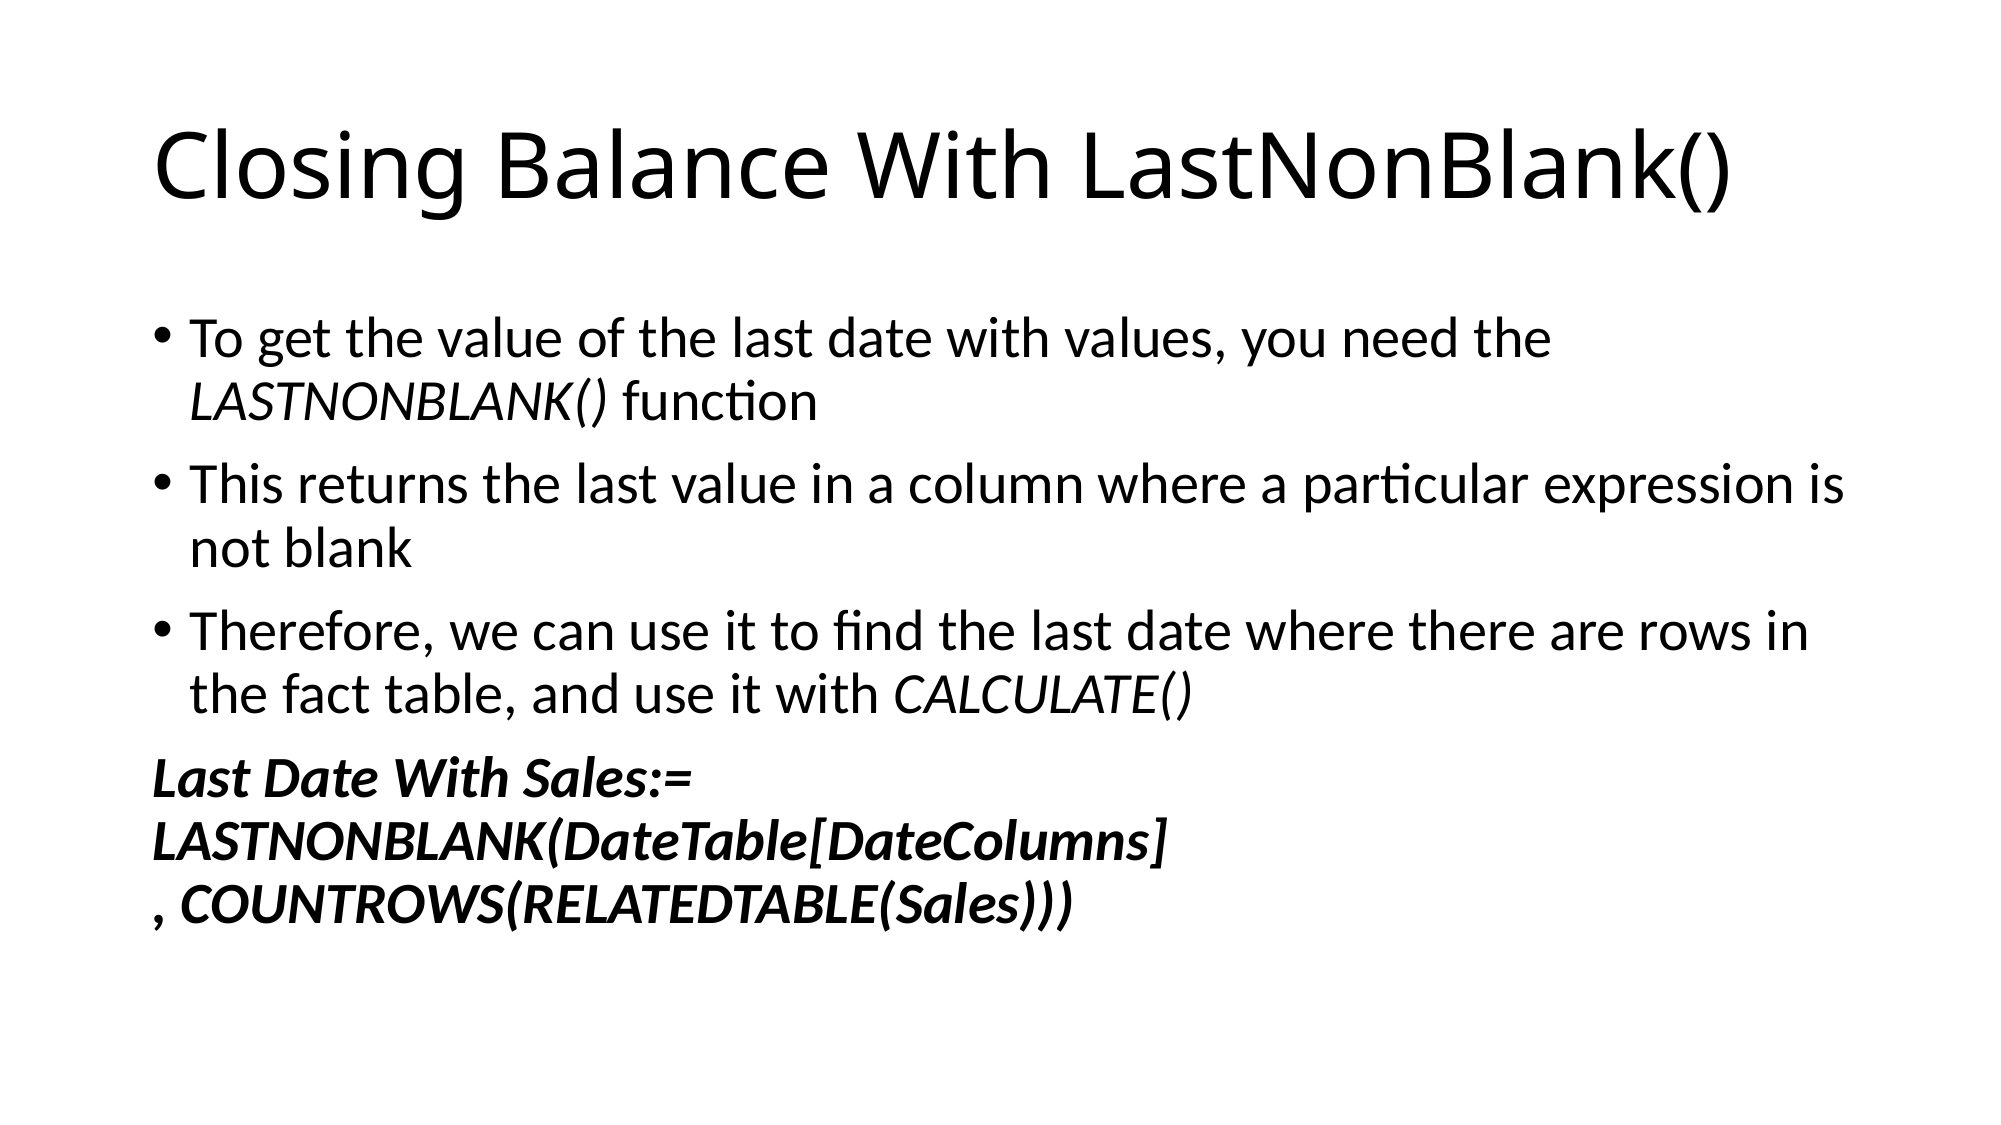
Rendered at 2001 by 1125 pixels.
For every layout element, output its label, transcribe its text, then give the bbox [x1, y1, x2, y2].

title Closing Balance With LastNonBlank() [137, 59, 1863, 278]
list To get the value of the last date with values, you need the LASTNONBLANK() function This returns the last value in a column where a particular expression is not blank Therefore, we can use it to find the last date where there are rows in the fact table, and use it with CALCULATE() Last Date With Sales:= LASTNONBLANK(DateTable[DateColumns] , COUNTROWS(RELATEDTABLE(Sales))) [137, 299, 1863, 1014]
